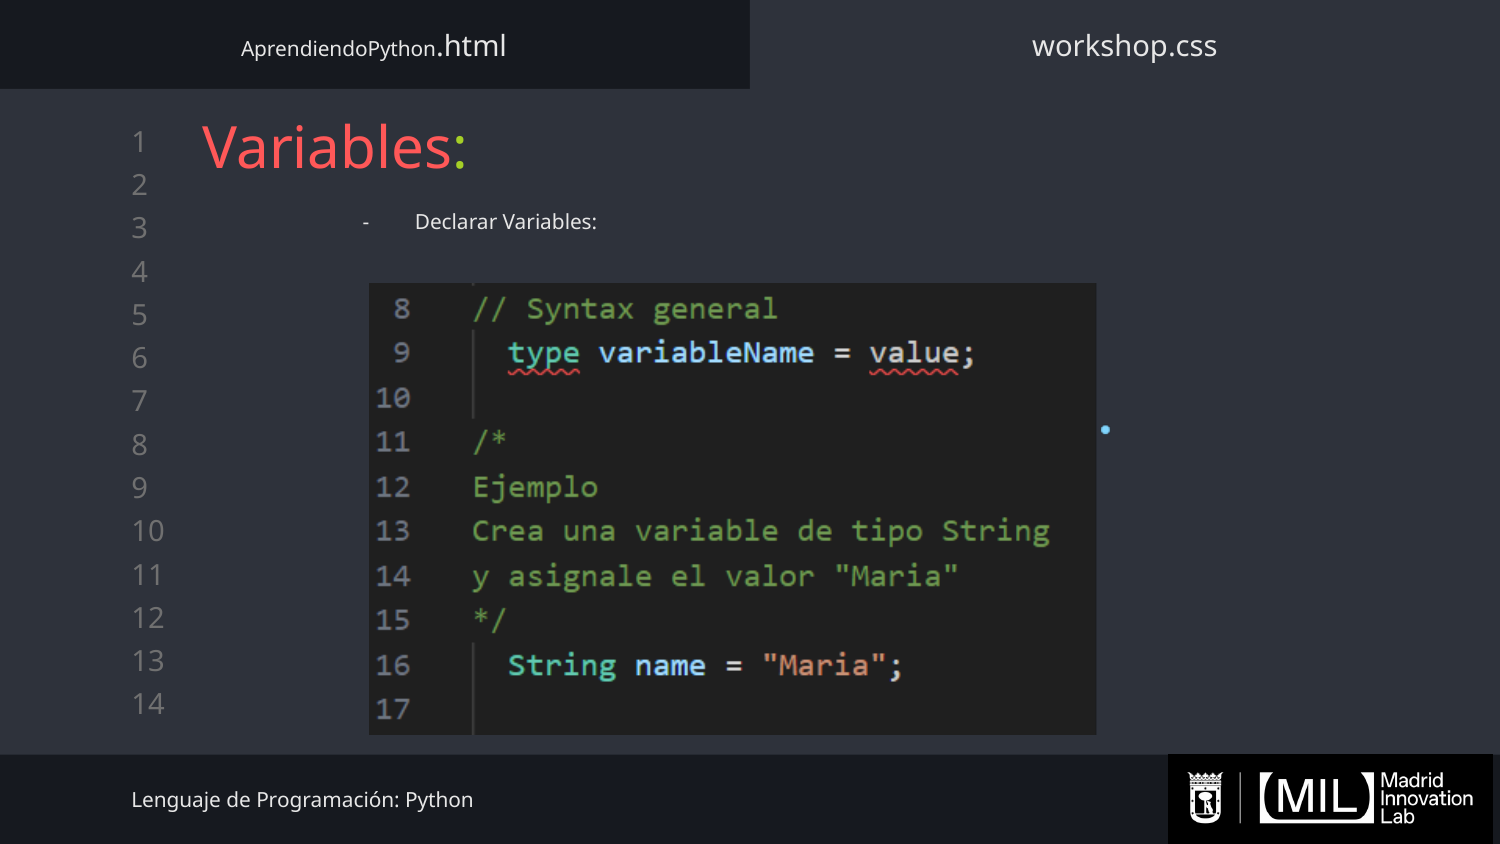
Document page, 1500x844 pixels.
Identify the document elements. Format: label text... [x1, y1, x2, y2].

list Declarar Variables: [249, 197, 1393, 271]
subtitle Lenguaje de Programación: Python [116, 770, 915, 829]
title Variables: [187, 95, 1384, 185]
picture [1167, 754, 1494, 844]
subtitle AprendiendoPython.html [0, 15, 749, 74]
subtitle workshop.css [750, 15, 1500, 74]
picture [369, 282, 1112, 735]
